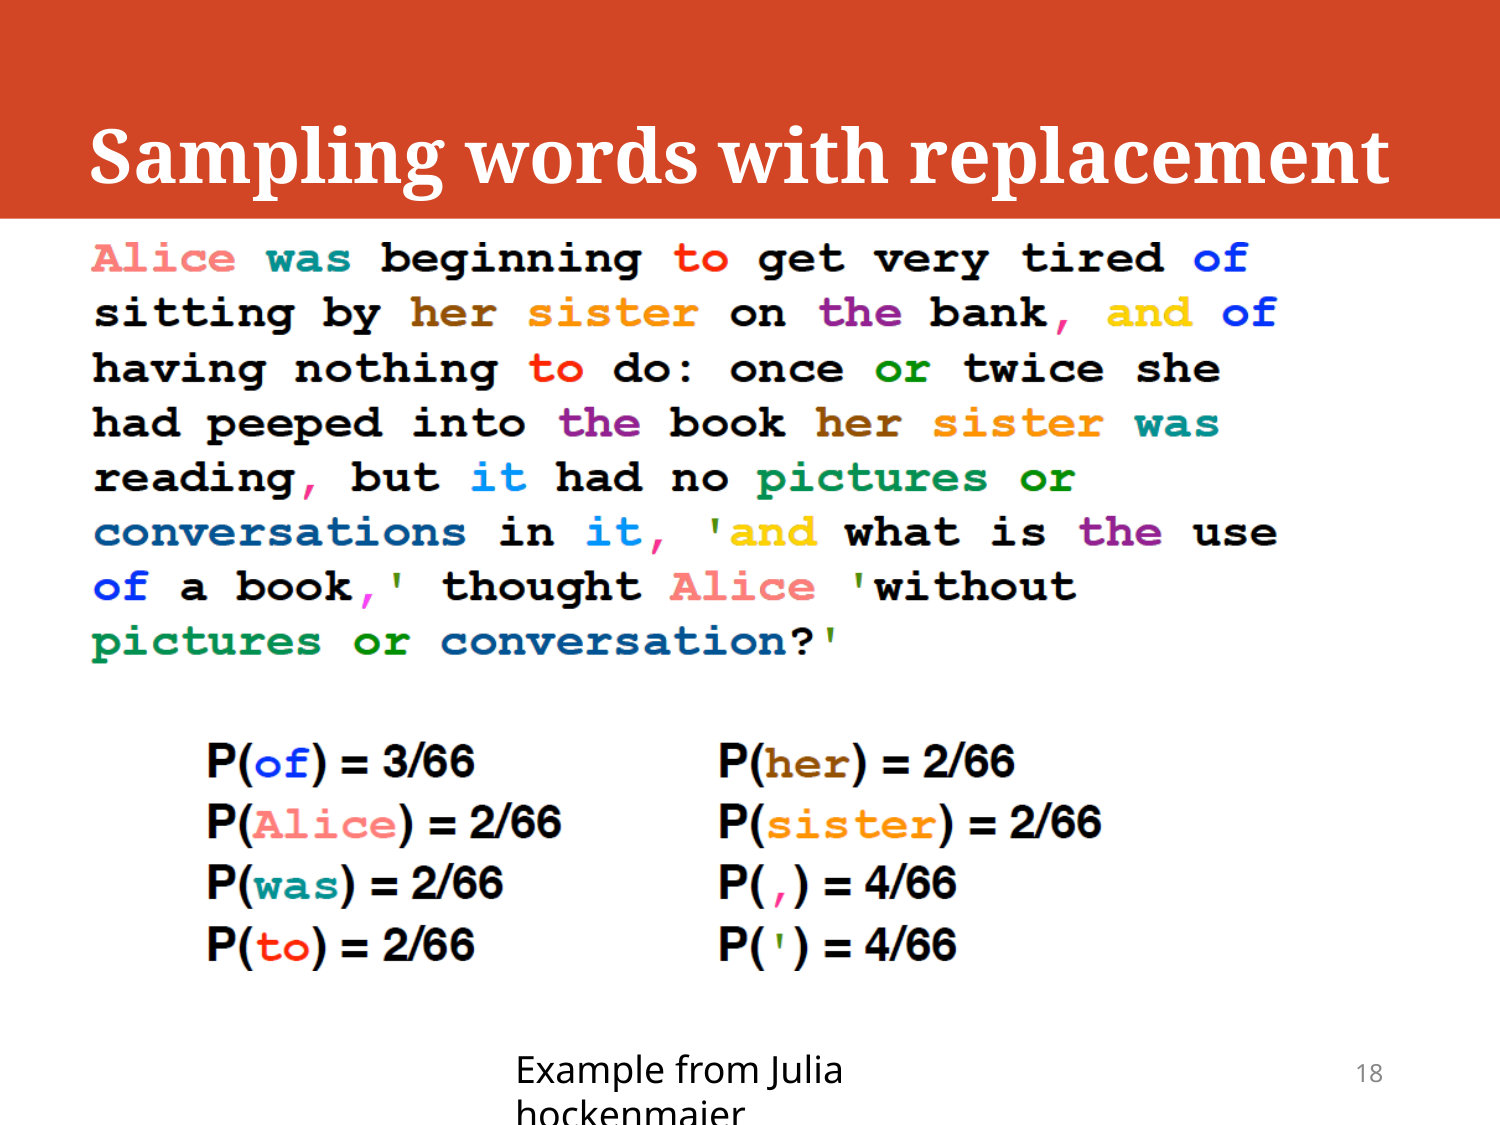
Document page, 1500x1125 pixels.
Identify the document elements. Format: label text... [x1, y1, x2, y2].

text_box Example from Julia hockenmaier [513, 1044, 1048, 1125]
title Sampling words with replacement [87, 106, 1413, 297]
text_box 18 [1352, 1054, 1385, 1087]
picture [90, 242, 1278, 971]
